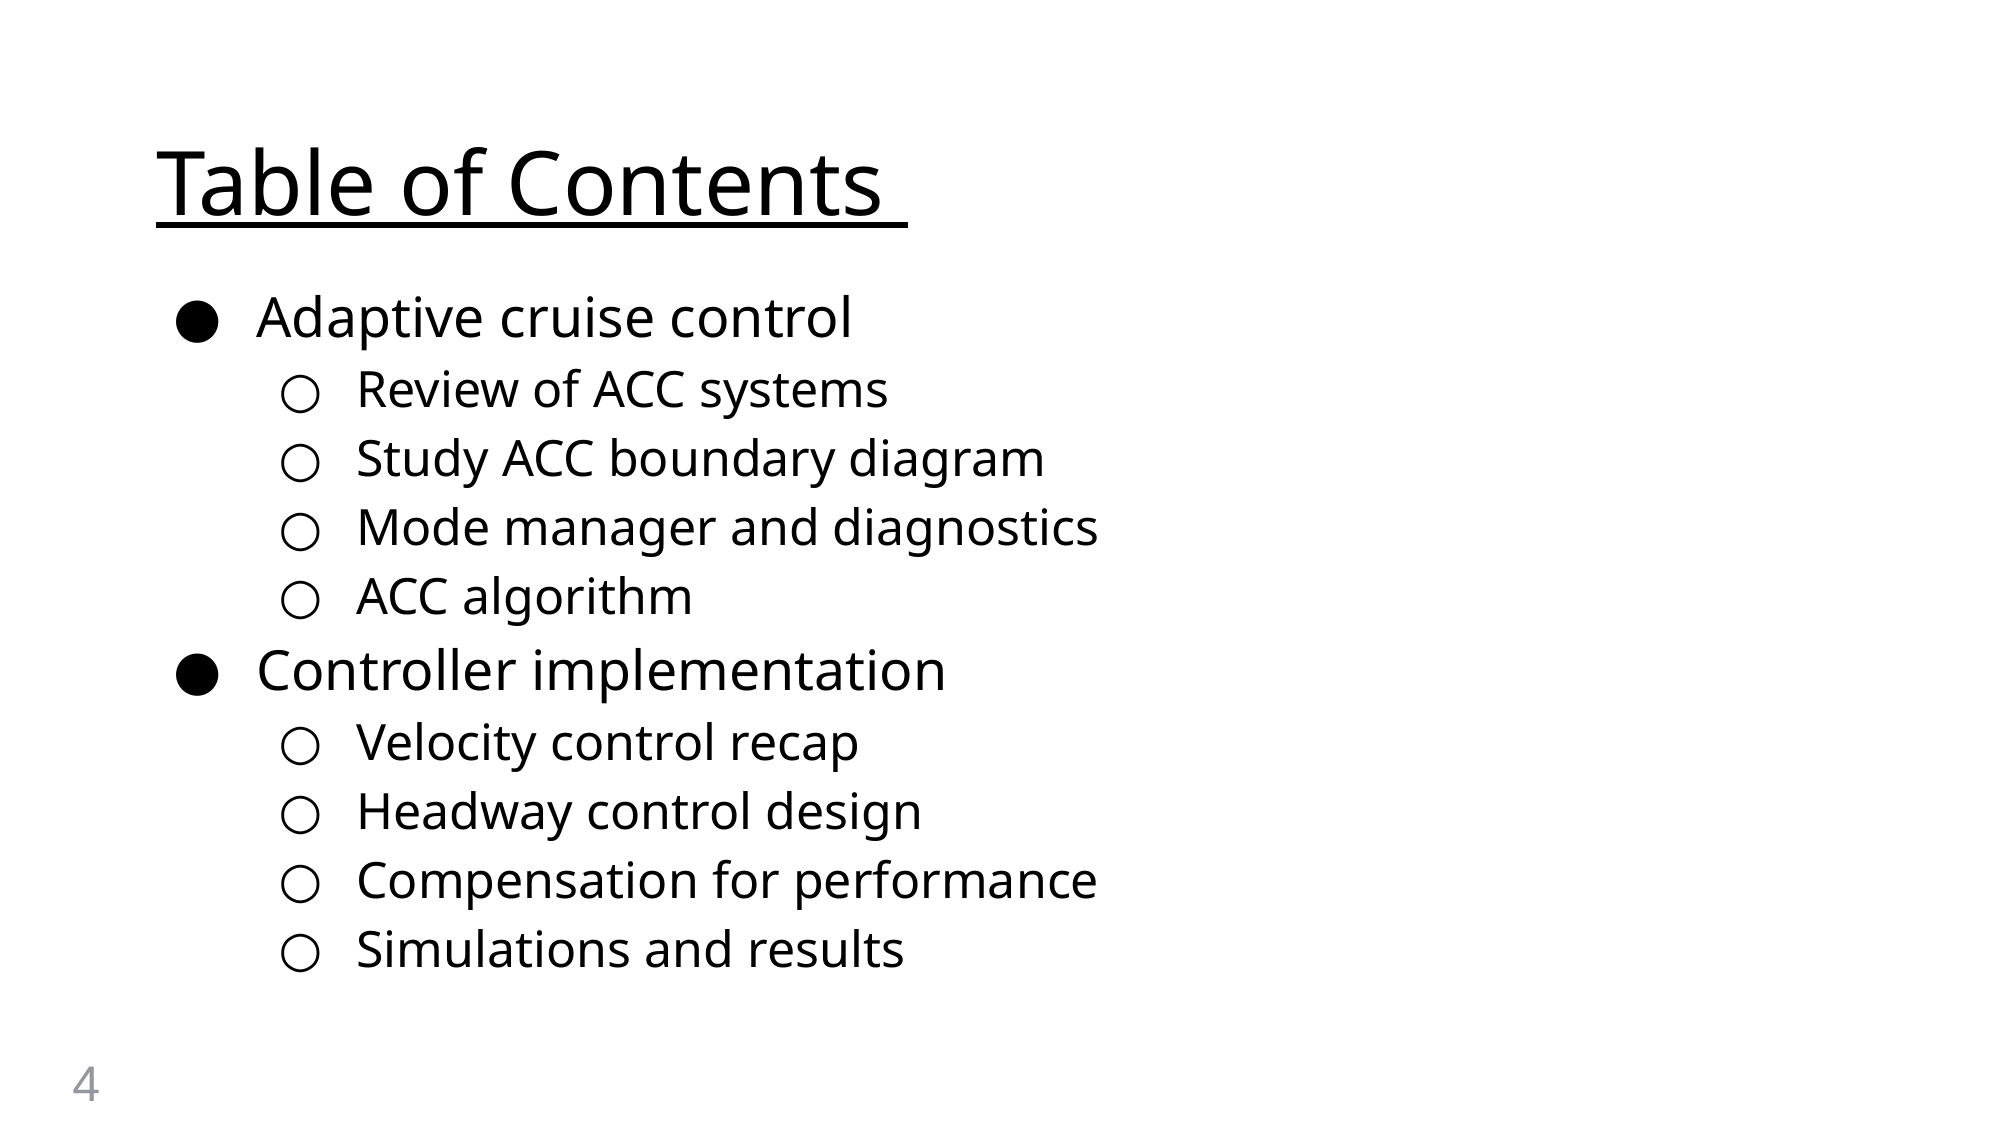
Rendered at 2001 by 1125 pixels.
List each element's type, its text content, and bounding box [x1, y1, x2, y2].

list Adaptive cruise control Review of ACC systems Study ACC boundary diagram Mode manager and diagnostics ACC algorithm Controller implementation Velocity control recap Headway control design Compensation for performance Simulations and results [136, 252, 2000, 1000]
title Table of Contents [136, 106, 2000, 232]
slide_number 4 [0, 1038, 120, 1125]
